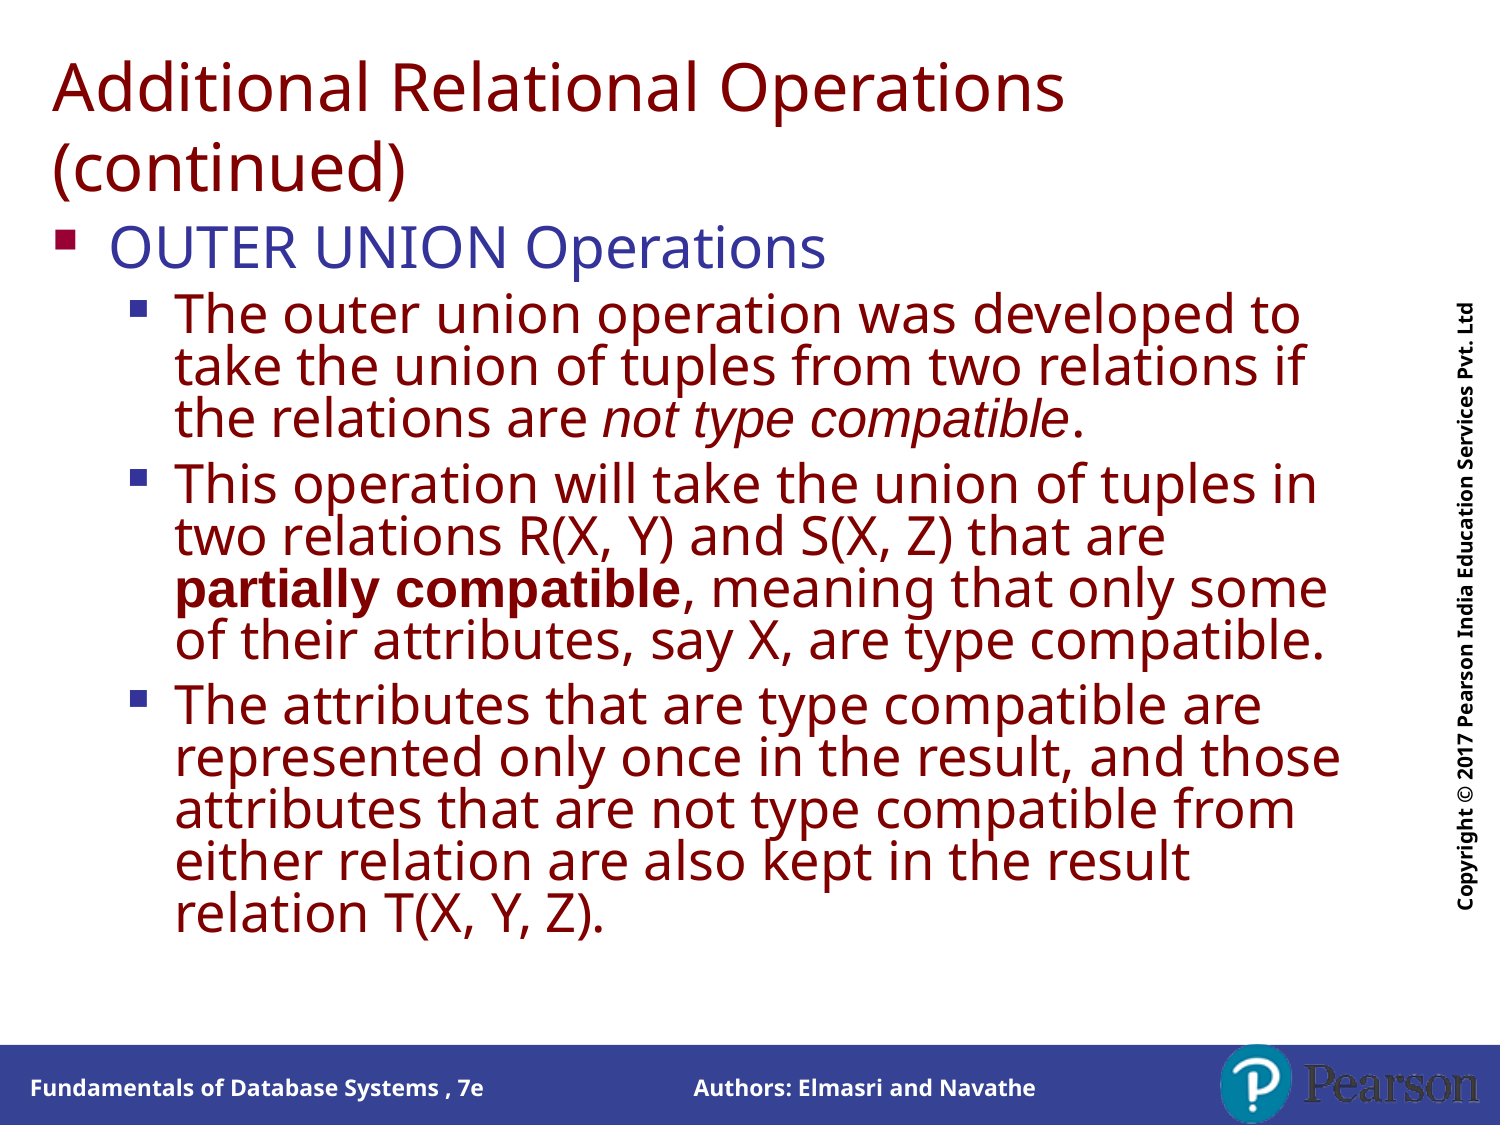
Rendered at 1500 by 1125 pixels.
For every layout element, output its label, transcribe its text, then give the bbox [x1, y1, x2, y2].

footer Authors: Elmasri and Navathe [691, 1070, 1081, 1125]
picture [1249, 1105, 1257, 1112]
text_box OUTER UNION Operations The outer union operation was developed to take the union of tuples from two relations if the relations are not type compatible. This operation will take the union of tuples in two relations R(X, Y) and S(X, Z) that are partially compatible, meaning that only some of their attributes, say X, are type compatible. The attributes that are type compatible are represented only once in the result, and those attributes that are not type compatible from either relation are also kept in the result relation T(X, Y, Z). [50, 207, 1359, 943]
title Additional Relational Operations (continued) [50, 42, 1277, 207]
text_box Copyright © 2017 Pearson India Education Services Pvt. Ltd [1451, 206, 1482, 914]
picture [1220, 1044, 1480, 1124]
slide_number Fundamentals of Database Systems , 7e [27, 1071, 547, 1125]
picture [1233, 1057, 1280, 1102]
